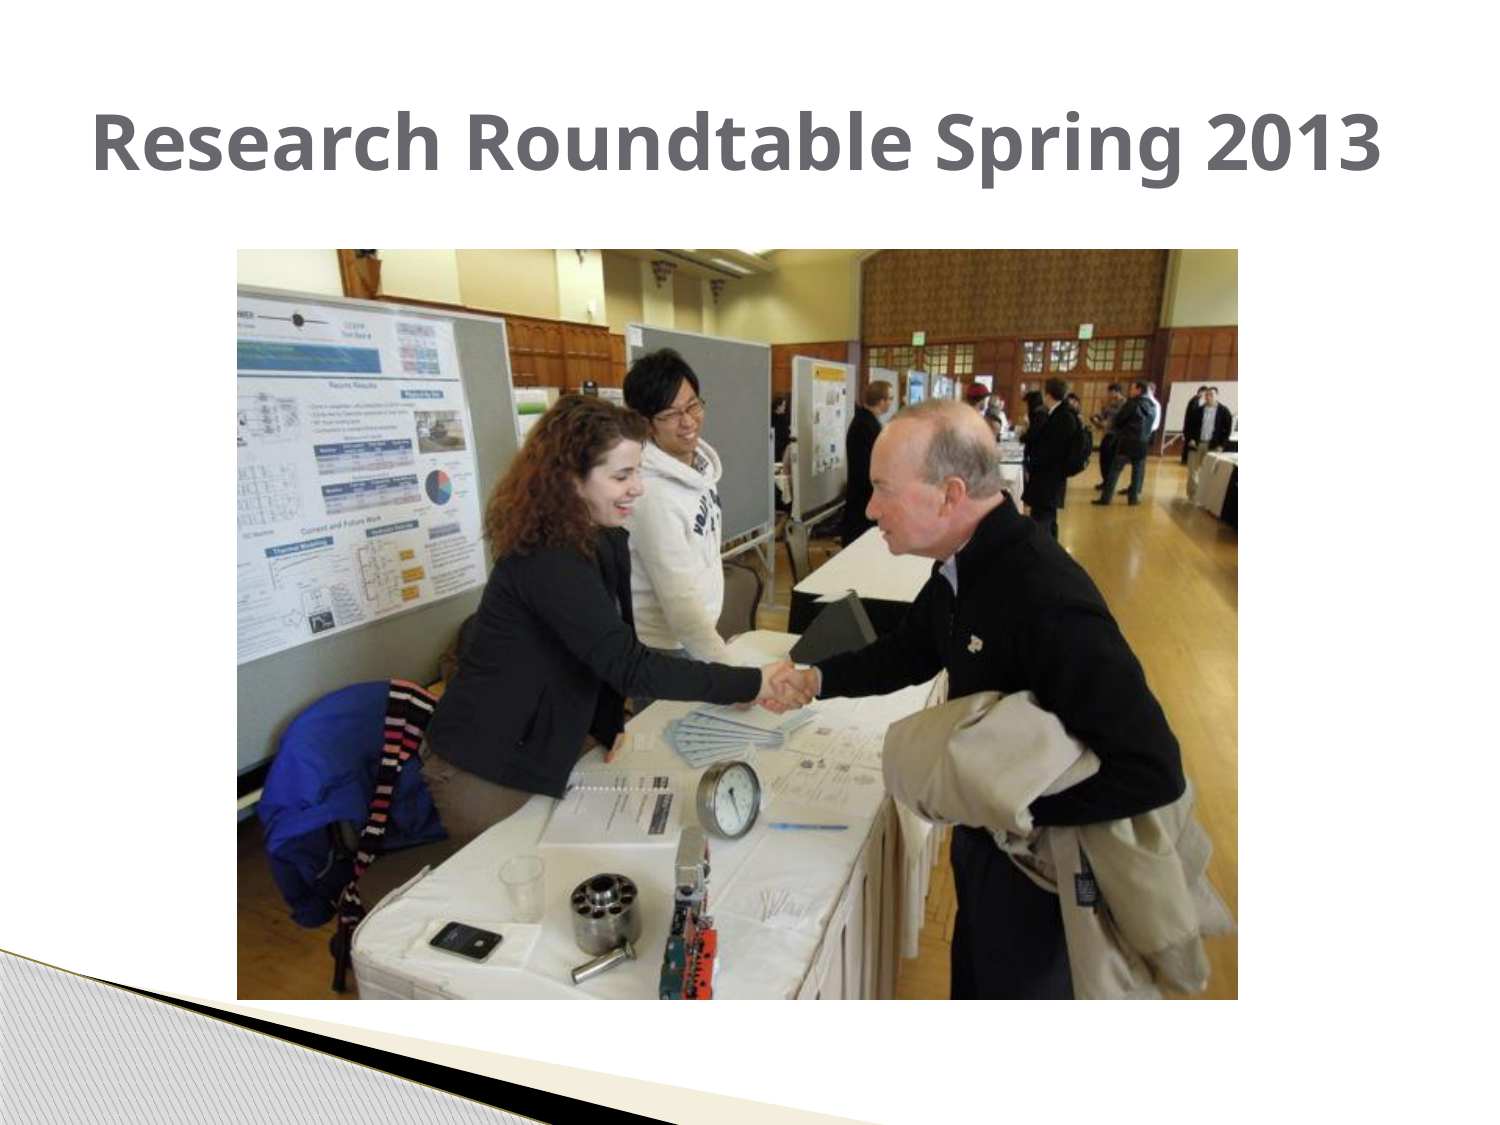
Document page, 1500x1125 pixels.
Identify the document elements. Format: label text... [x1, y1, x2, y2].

title Research Roundtable Spring 2013 [75, 45, 1425, 233]
picture [237, 249, 1238, 1001]
